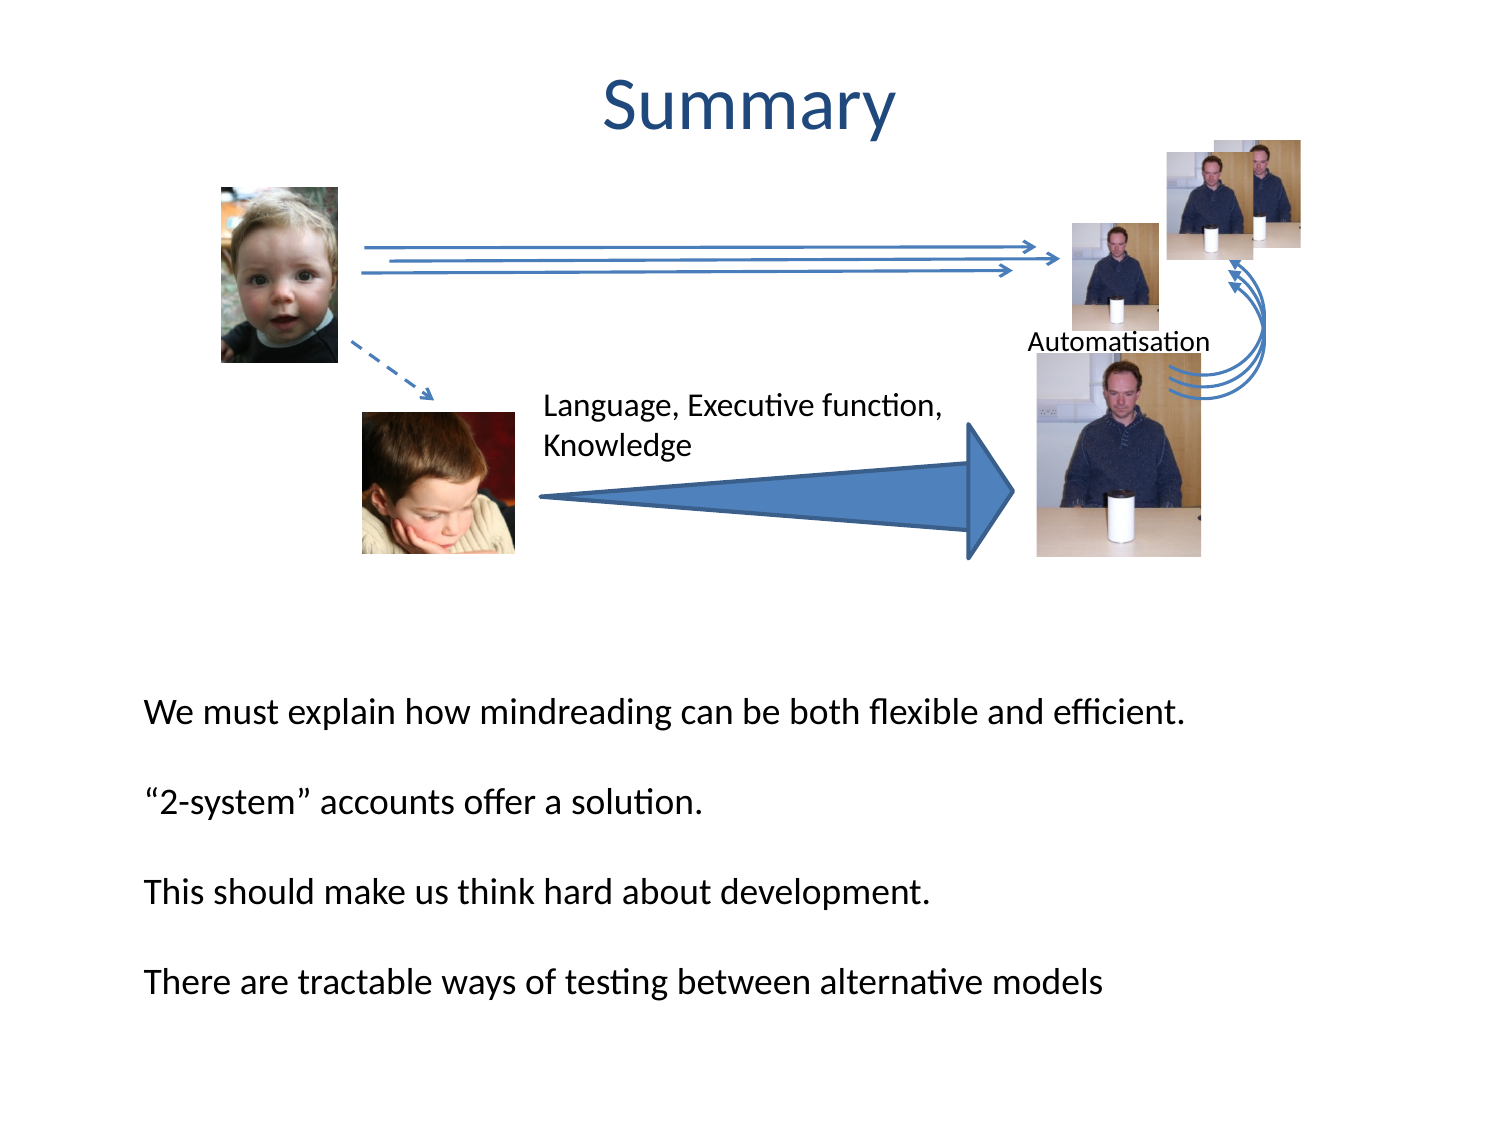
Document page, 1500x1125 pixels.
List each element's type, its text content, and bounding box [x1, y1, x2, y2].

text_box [361, 270, 1014, 274]
picture [1166, 140, 1301, 260]
picture [221, 187, 339, 363]
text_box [351, 341, 435, 401]
text_box Automatisation [1012, 314, 1297, 365]
picture [362, 411, 516, 555]
title Summary [75, 45, 1425, 153]
text_box [1207, 365, 1260, 400]
text_box [1198, 268, 1266, 314]
text_box [1211, 281, 1260, 314]
text_box Language, Executive function, Knowledge [528, 375, 1013, 470]
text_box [540, 423, 1014, 559]
text_box We must explain how mindreading can be both flexible and efficient. “2-system” accounts offer a solution. This should make us think hard about development. There are tractable ways of testing between alternative models [128, 679, 1360, 1010]
picture [1071, 222, 1160, 331]
text_box [1205, 269, 1264, 314]
picture [1036, 353, 1202, 557]
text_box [389, 258, 1061, 262]
